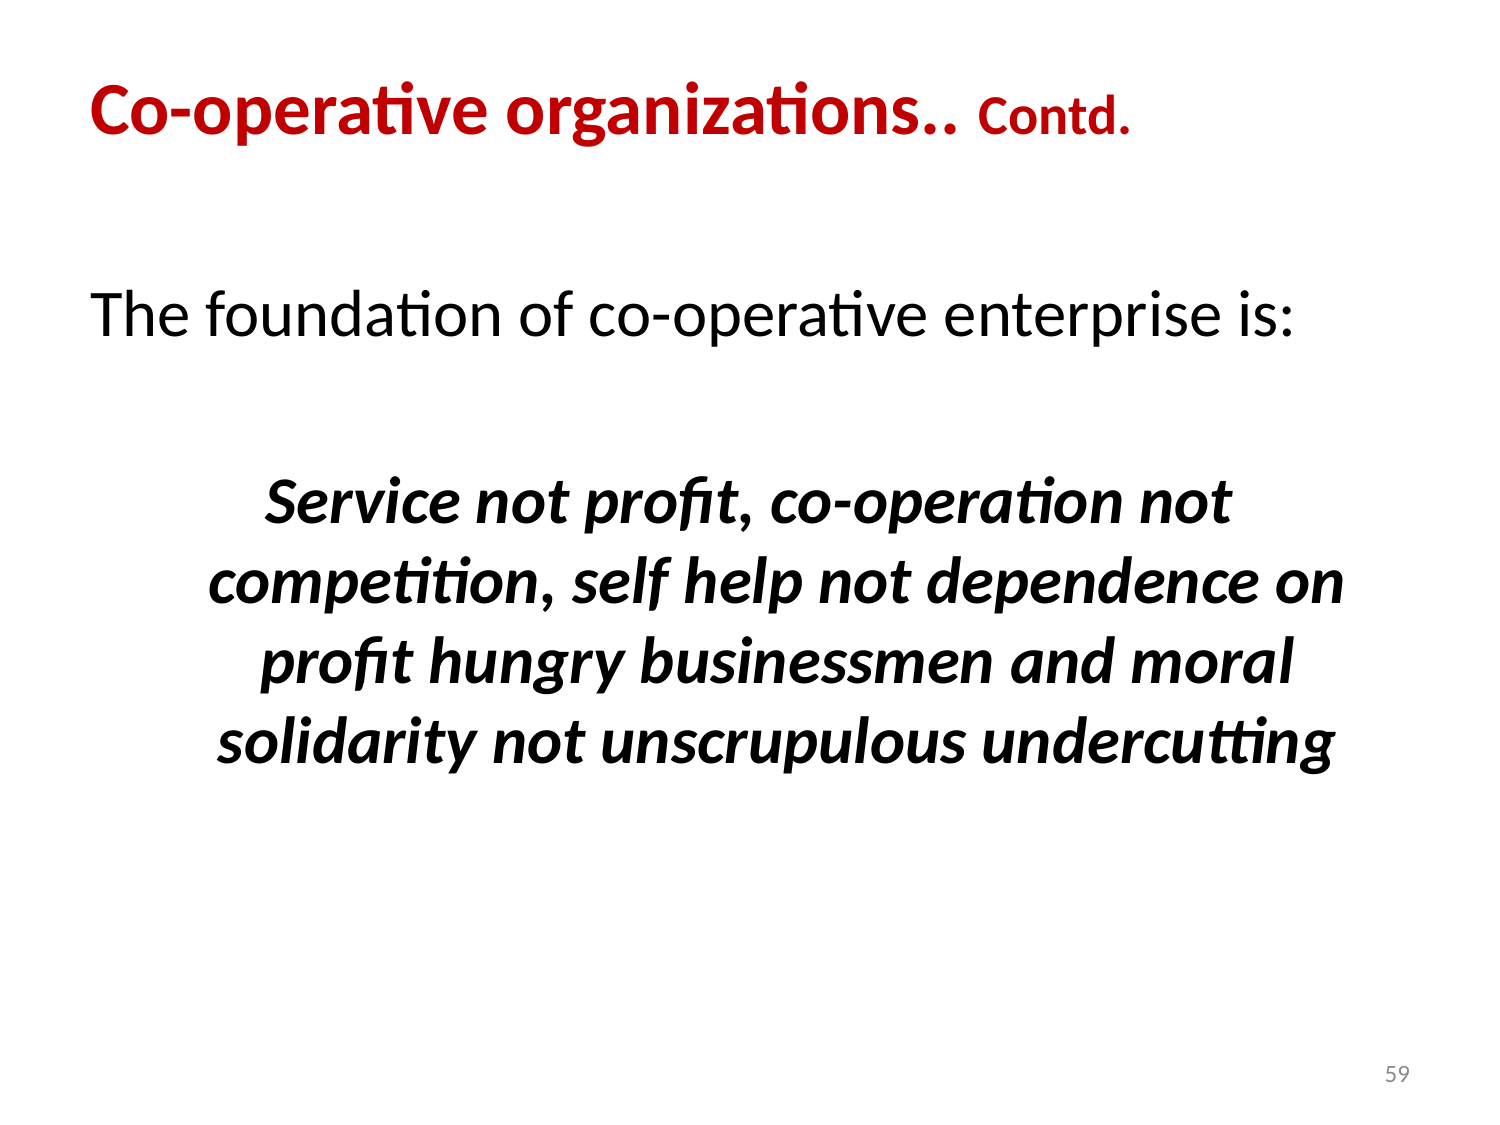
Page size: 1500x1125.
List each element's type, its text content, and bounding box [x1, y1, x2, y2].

list The foundation of co-operative enterprise is: Service not profit, co-operation not competition, self help not dependence on profit hungry businessmen and moral solidarity not unscrupulous undercutting [75, 262, 1425, 1005]
slide_number 59 [1074, 1042, 1425, 1103]
title Co-operative organizations.. Contd. [75, 45, 1425, 164]
